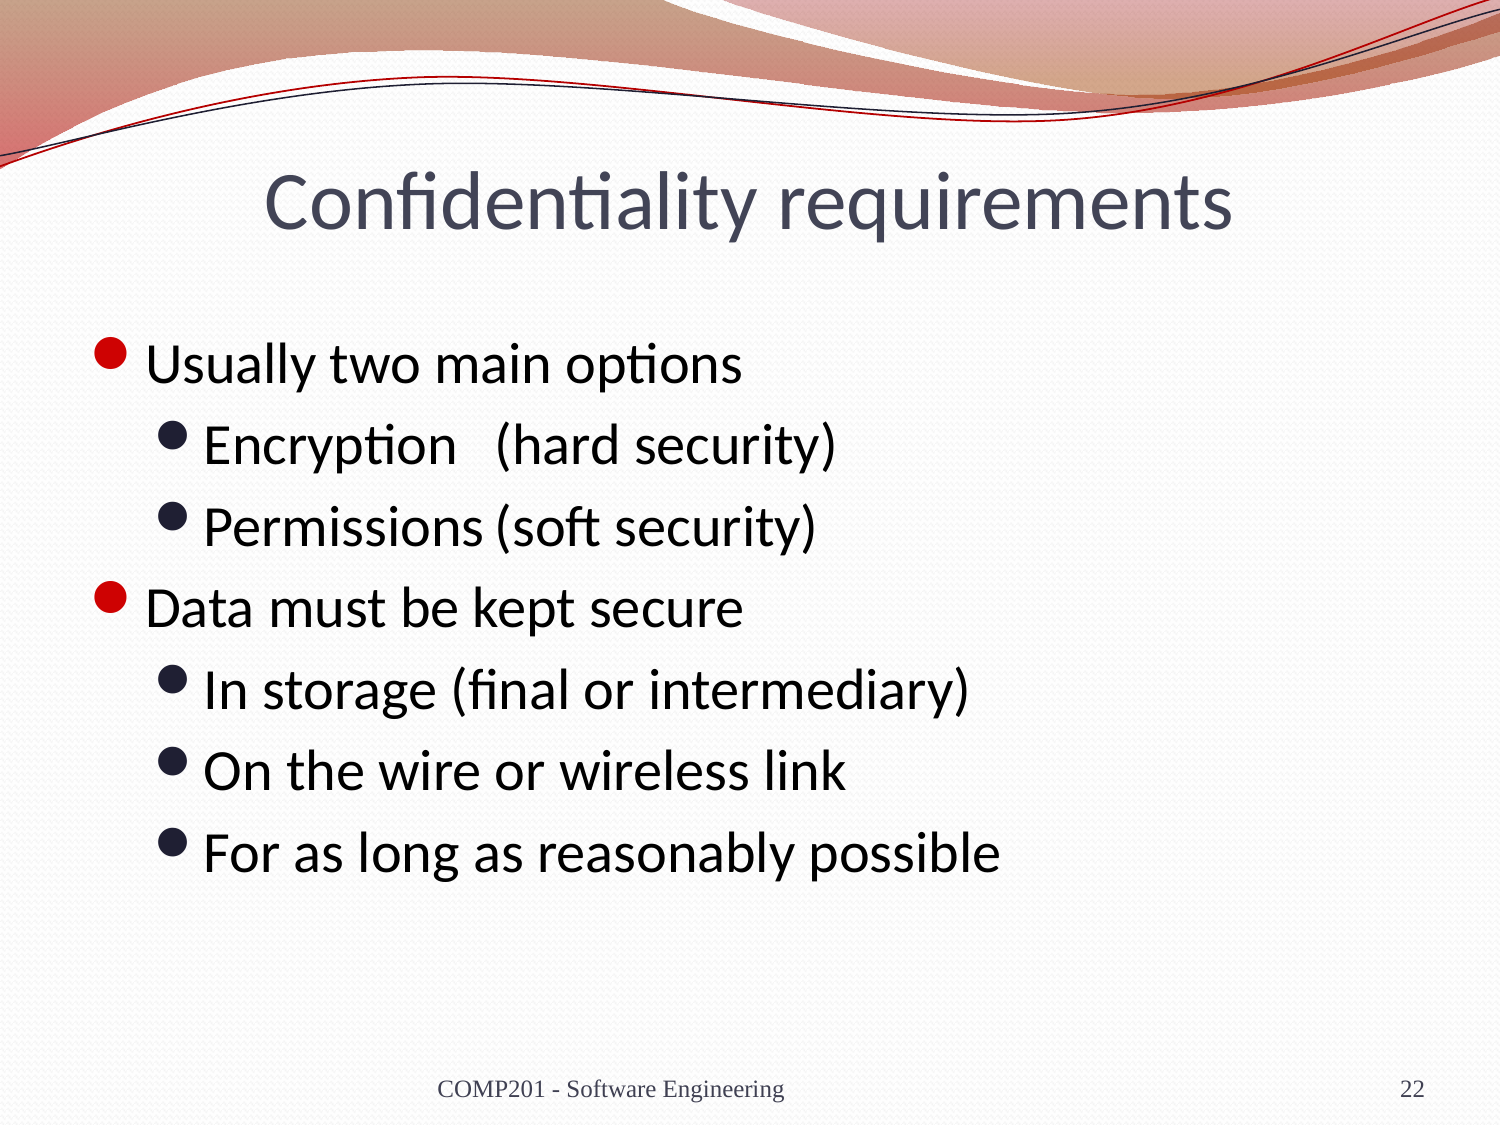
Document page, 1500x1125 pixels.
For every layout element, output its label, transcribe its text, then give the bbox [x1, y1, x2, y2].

footer COMP201 - Software Engineering [437, 1042, 988, 1103]
slide_number 22 [1299, 1042, 1425, 1103]
title Confidentiality requirements [75, 115, 1425, 247]
list Usually two main options Encryption (hard security) Permissions (soft security) Data must be kept secure In storage (final or intermediary) On the wire or wireless link For as long as reasonably possible [75, 317, 1425, 1038]
